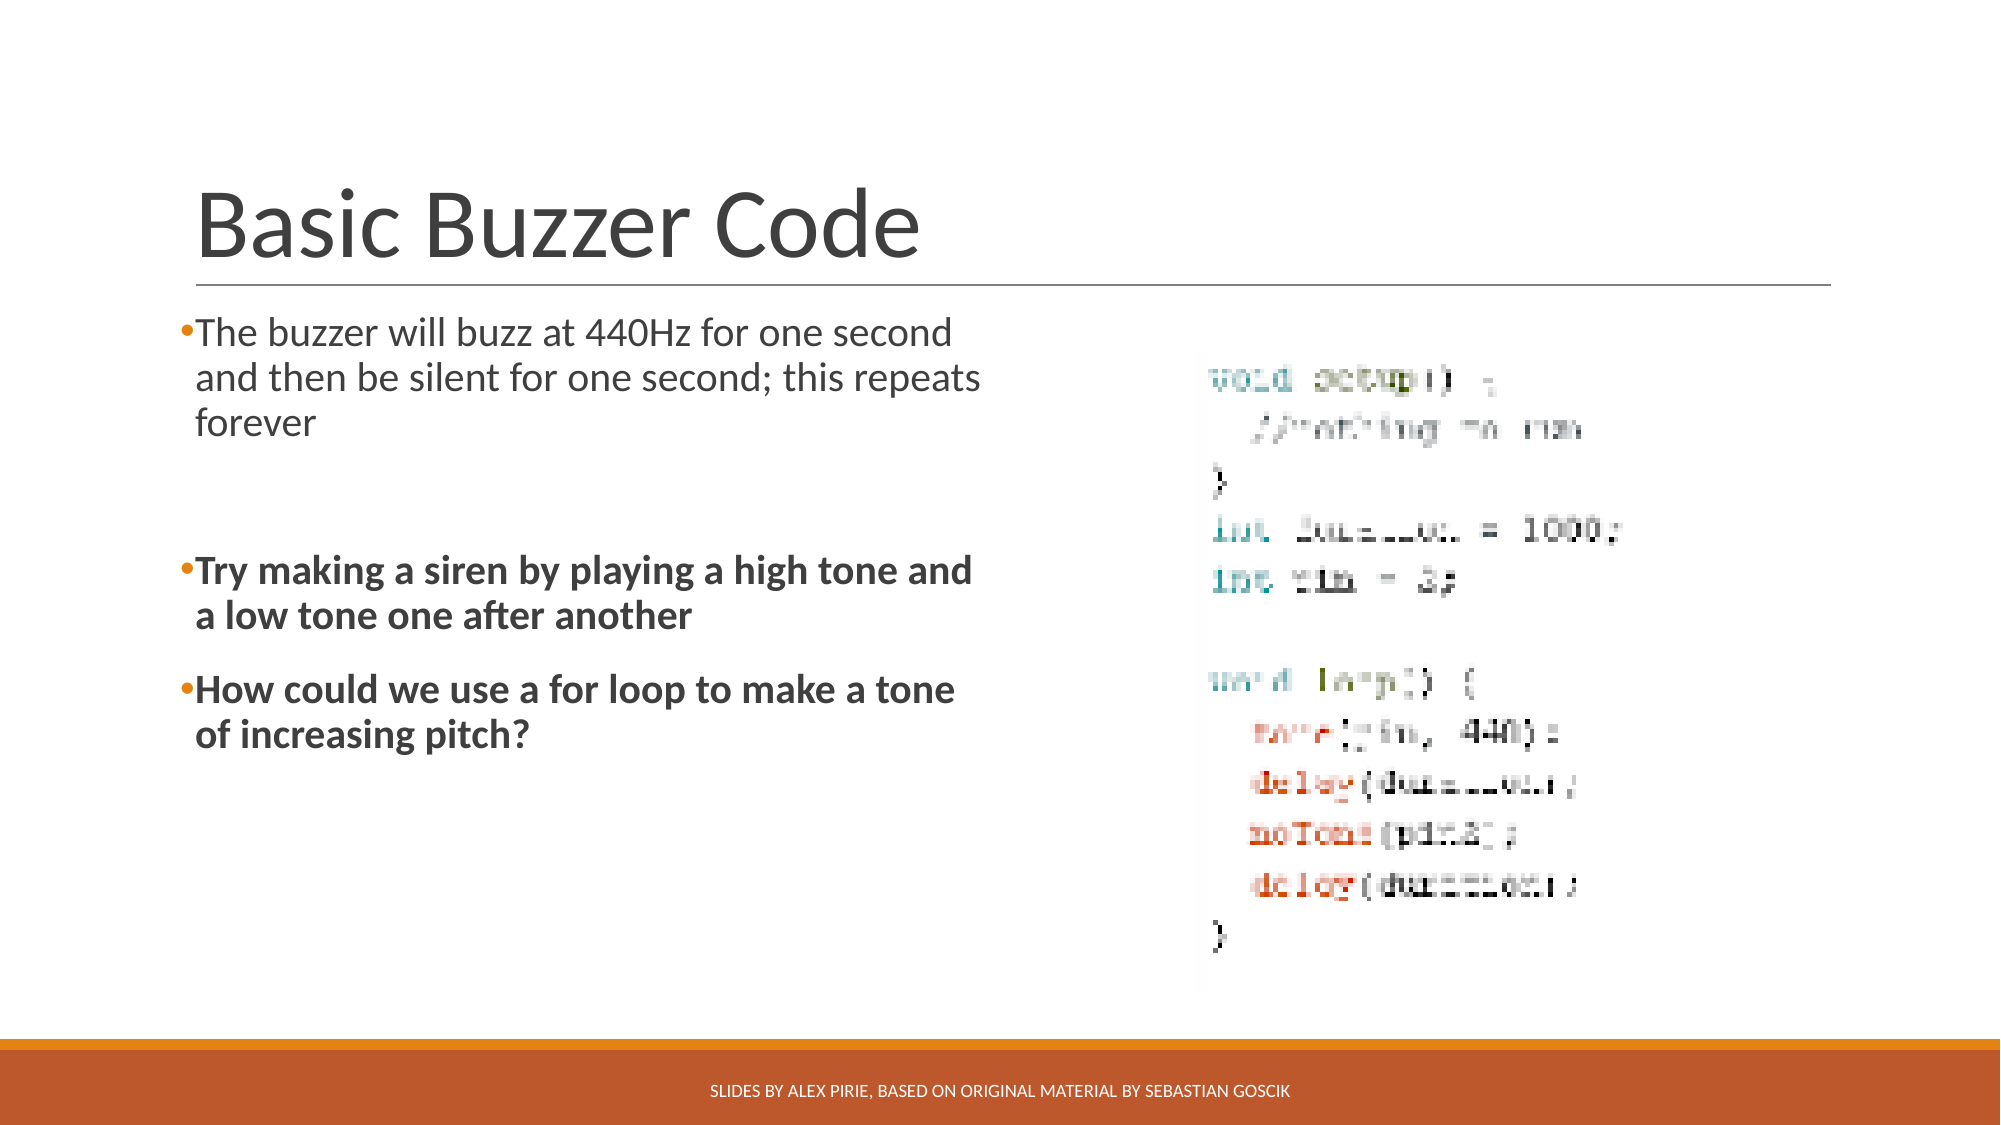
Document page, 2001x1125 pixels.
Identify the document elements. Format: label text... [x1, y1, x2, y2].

title Basic Buzzer Code [180, 47, 1830, 285]
footer SLIDES BY ALEX PIRIE, BASED ON ORIGINAL MATERIAL BY SEBASTIAN GOSCIK [604, 1059, 1396, 1120]
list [1191, 352, 1686, 992]
list The buzzer will buzz at 440Hz for one second and then be silent for one second; this repeats forever Try making a siren by playing a high tone and a low tone one after another How could we use a for loop to make a tone of increasing pitch? [180, 302, 990, 963]
